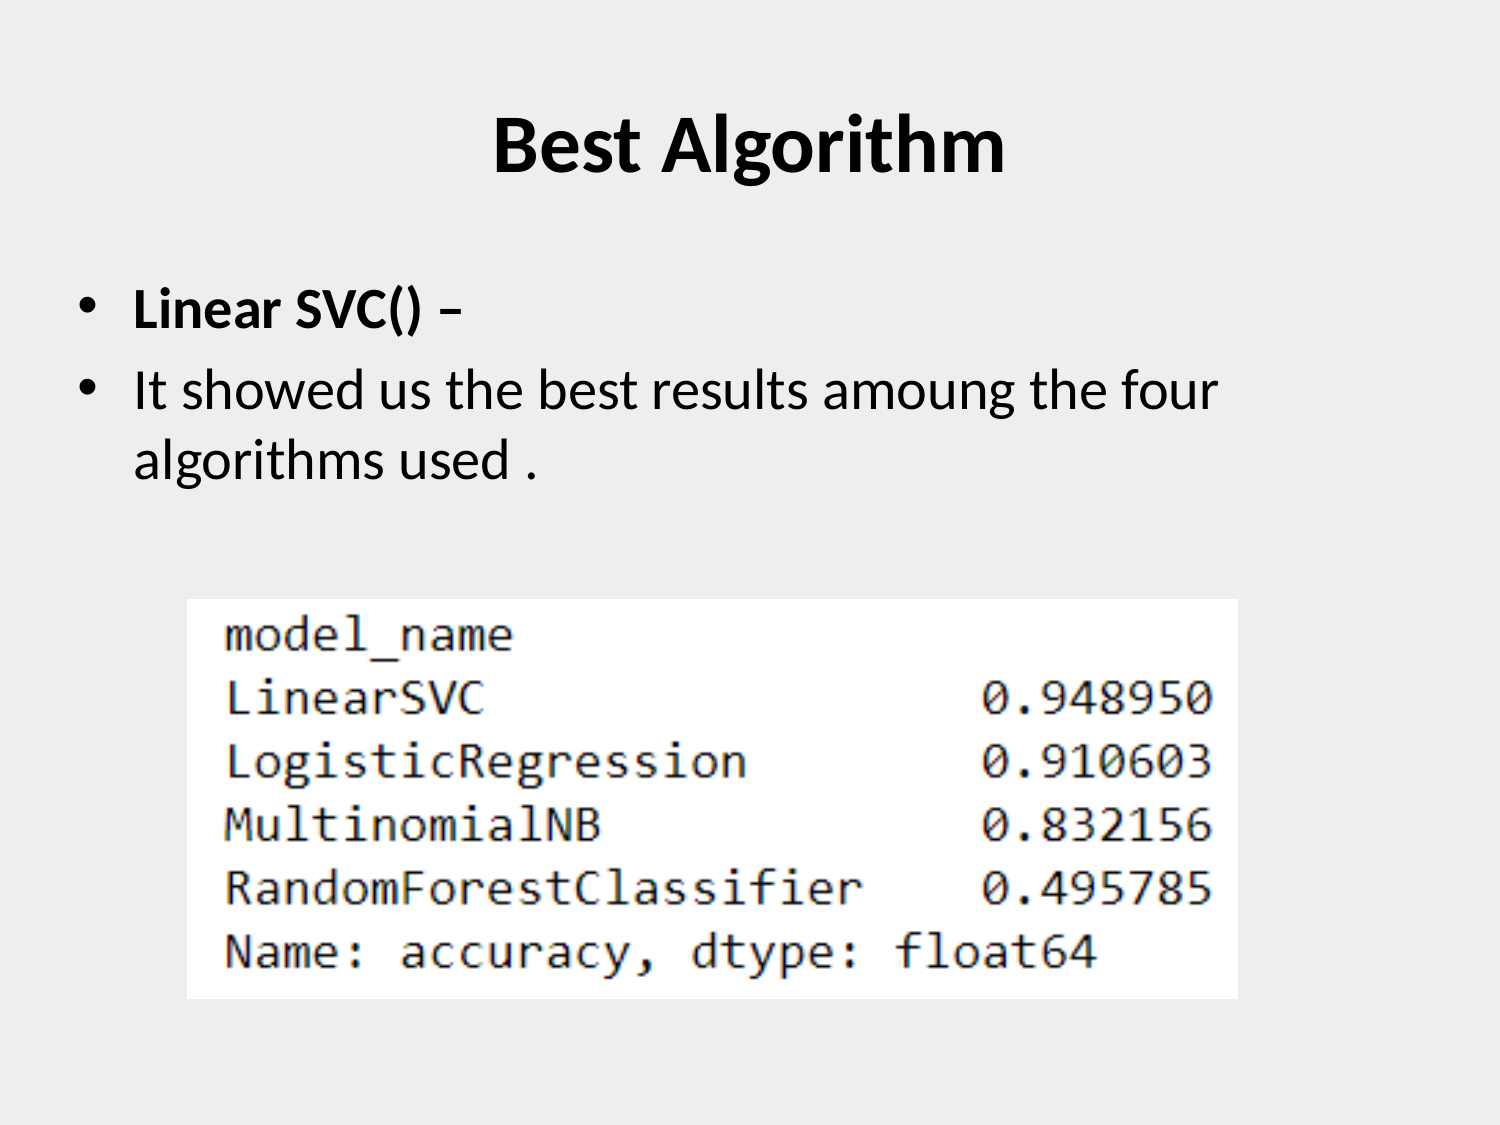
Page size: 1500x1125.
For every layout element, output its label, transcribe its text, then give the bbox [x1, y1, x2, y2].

picture [187, 599, 1238, 999]
title Best Algorithm [75, 45, 1425, 233]
list Linear SVC() – It showed us the best results amoung the four algorithms used . [62, 262, 1413, 525]
